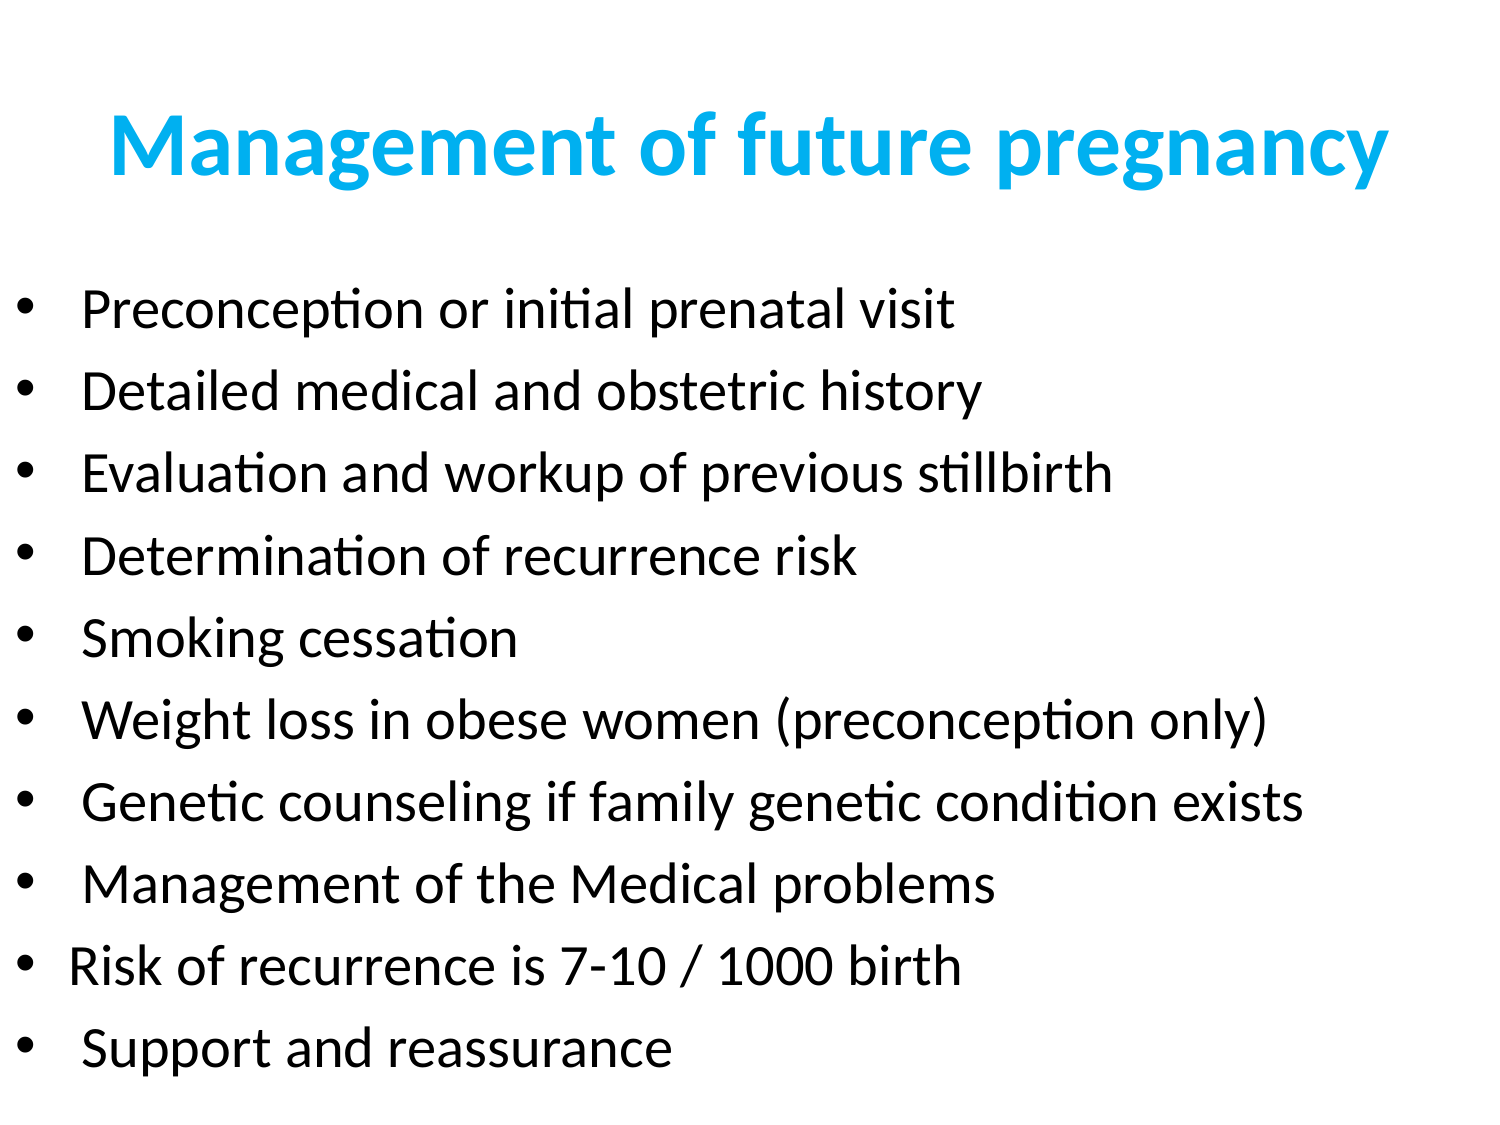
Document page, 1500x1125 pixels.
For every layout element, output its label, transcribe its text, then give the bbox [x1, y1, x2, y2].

title Management of future pregnancy [75, 45, 1425, 233]
list Preconception or initial prenatal visit Detailed medical and obstetric history Evaluation and workup of previous stillbirth Determination of recurrence risk Smoking cessation Weight loss in obese women (preconception only) Genetic counseling if family genetic condition exists Management of the Medical problems Risk of recurrence is 7-10 / 1000 birth Support and reassurance [0, 262, 1425, 1100]
